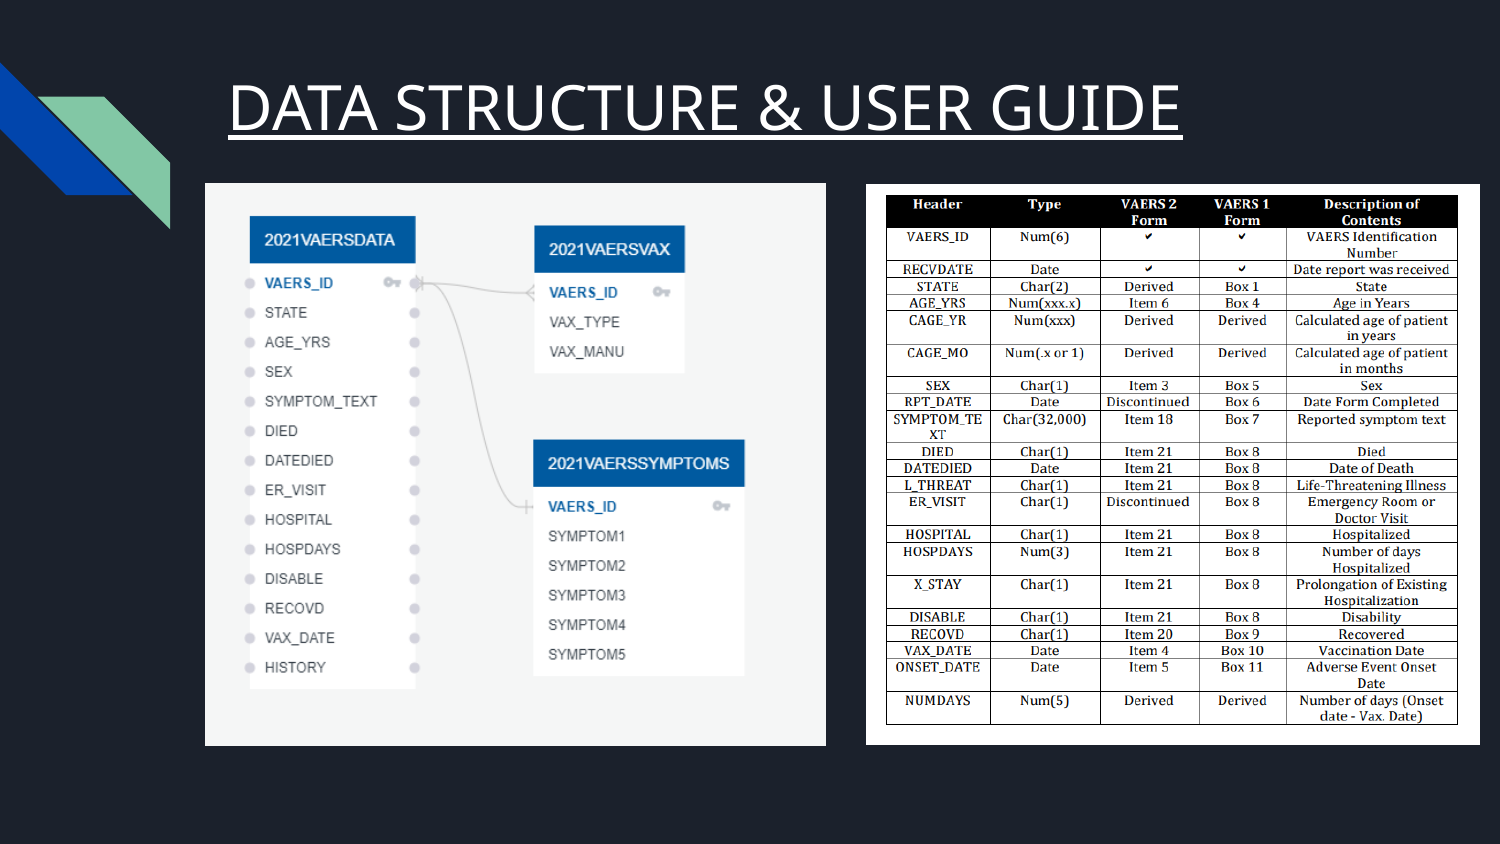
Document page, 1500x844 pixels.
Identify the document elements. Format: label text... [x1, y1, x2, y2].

picture [865, 184, 1480, 745]
title DATA STRUCTURE & USER GUIDE [212, 52, 1368, 160]
picture [204, 183, 826, 746]
